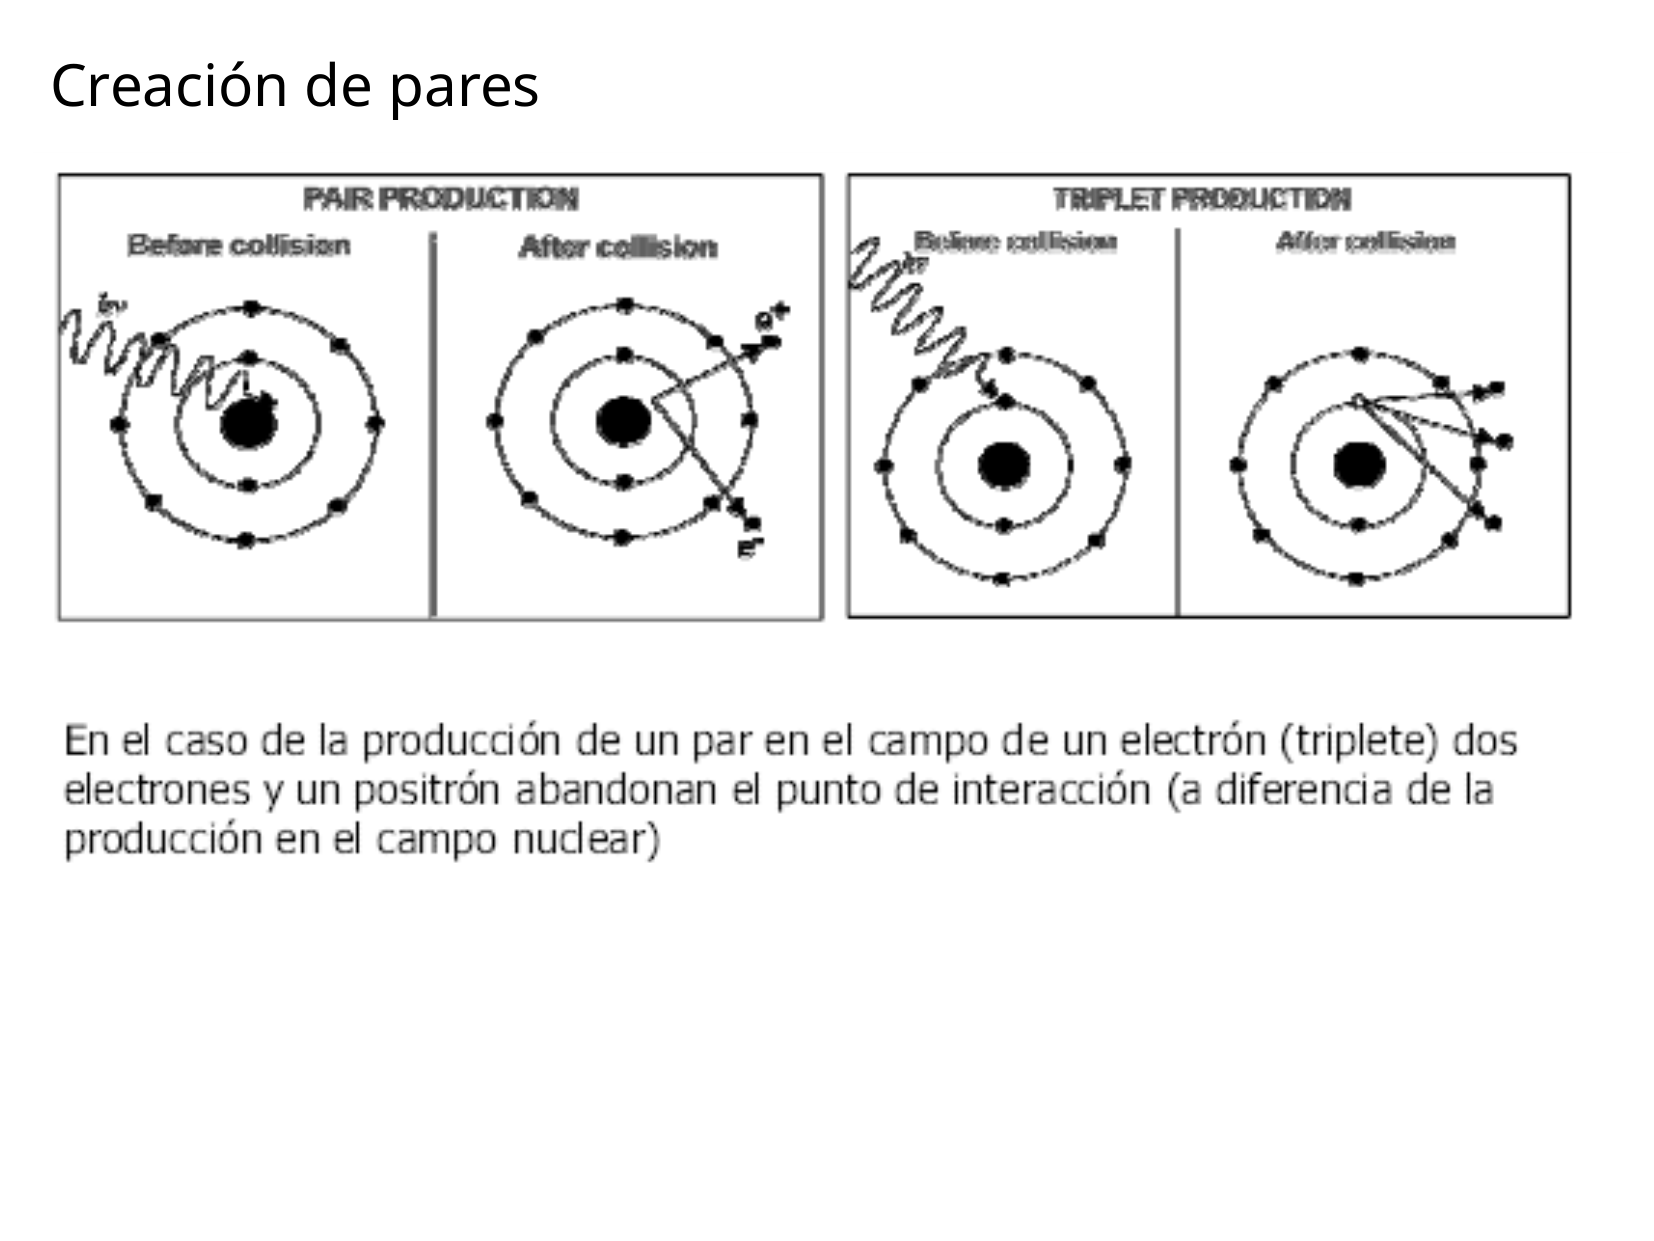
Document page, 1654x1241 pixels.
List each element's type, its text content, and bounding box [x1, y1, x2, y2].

picture [33, 150, 1631, 887]
text_box Creación de pares [35, 40, 1583, 123]
